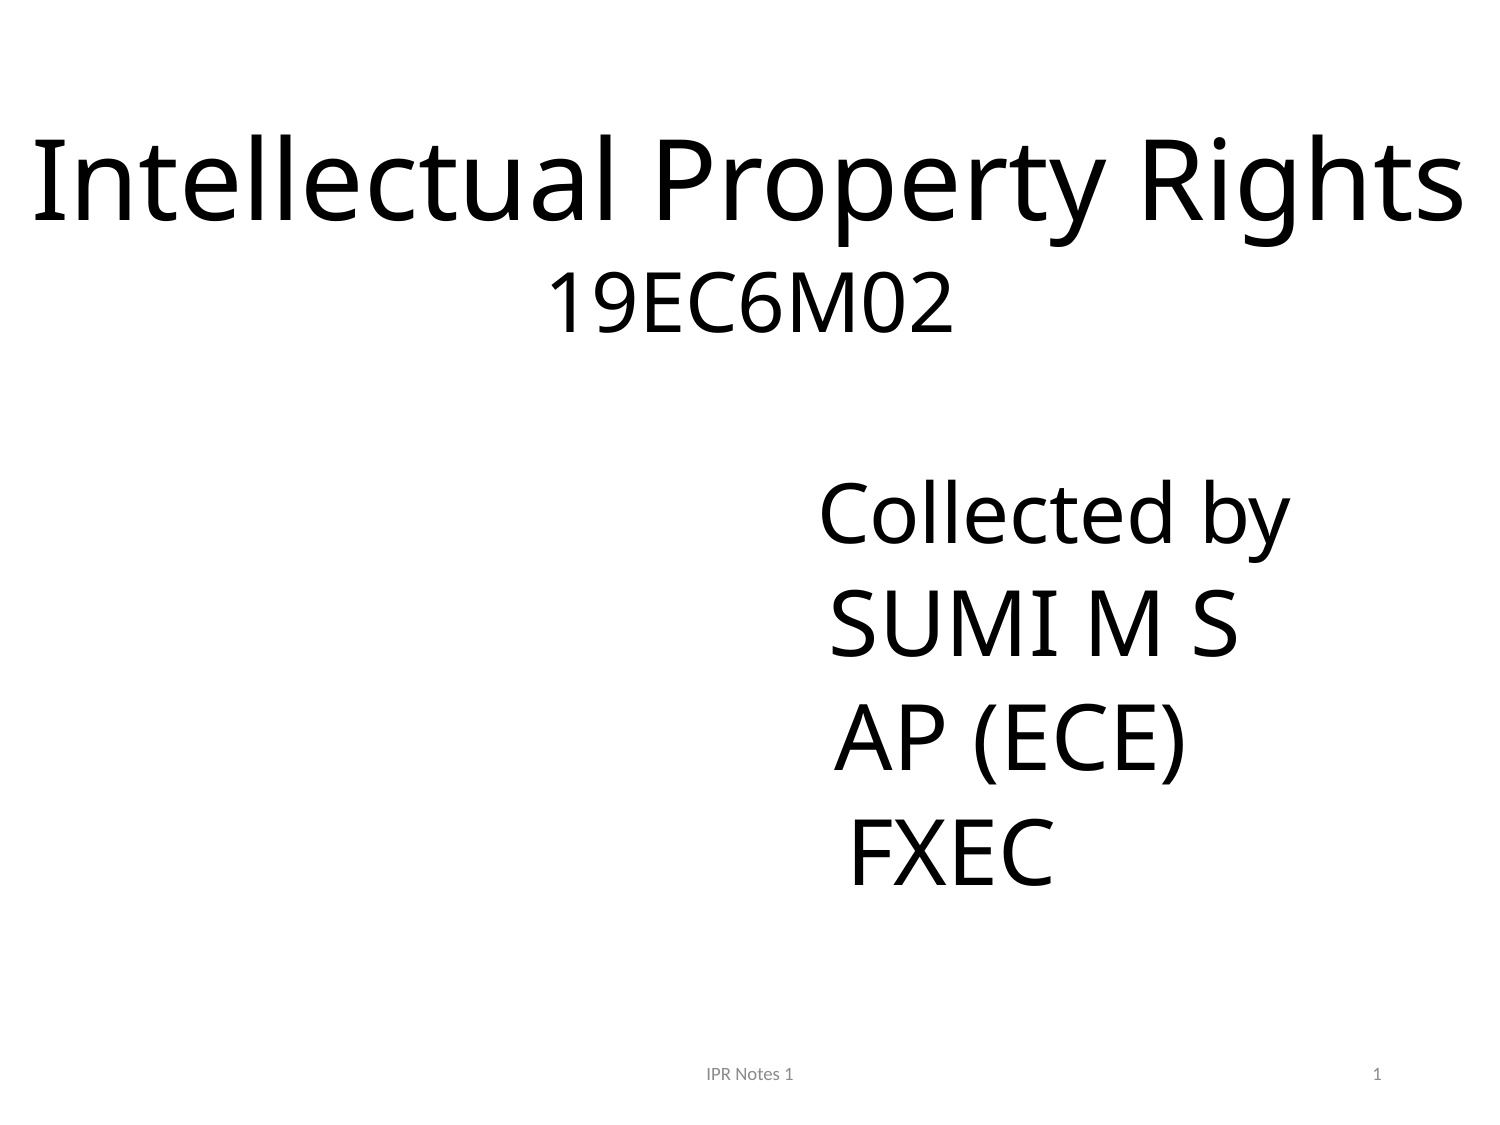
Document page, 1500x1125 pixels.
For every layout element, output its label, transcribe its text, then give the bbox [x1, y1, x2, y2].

subtitle Intellectual Property Rights 19EC6M02 Collected by SUMI M S AP (ECE) FXEC [0, 0, 1500, 1125]
footer IPR Notes 1 [496, 1042, 1004, 1103]
slide_number 1 [1059, 1042, 1397, 1103]
